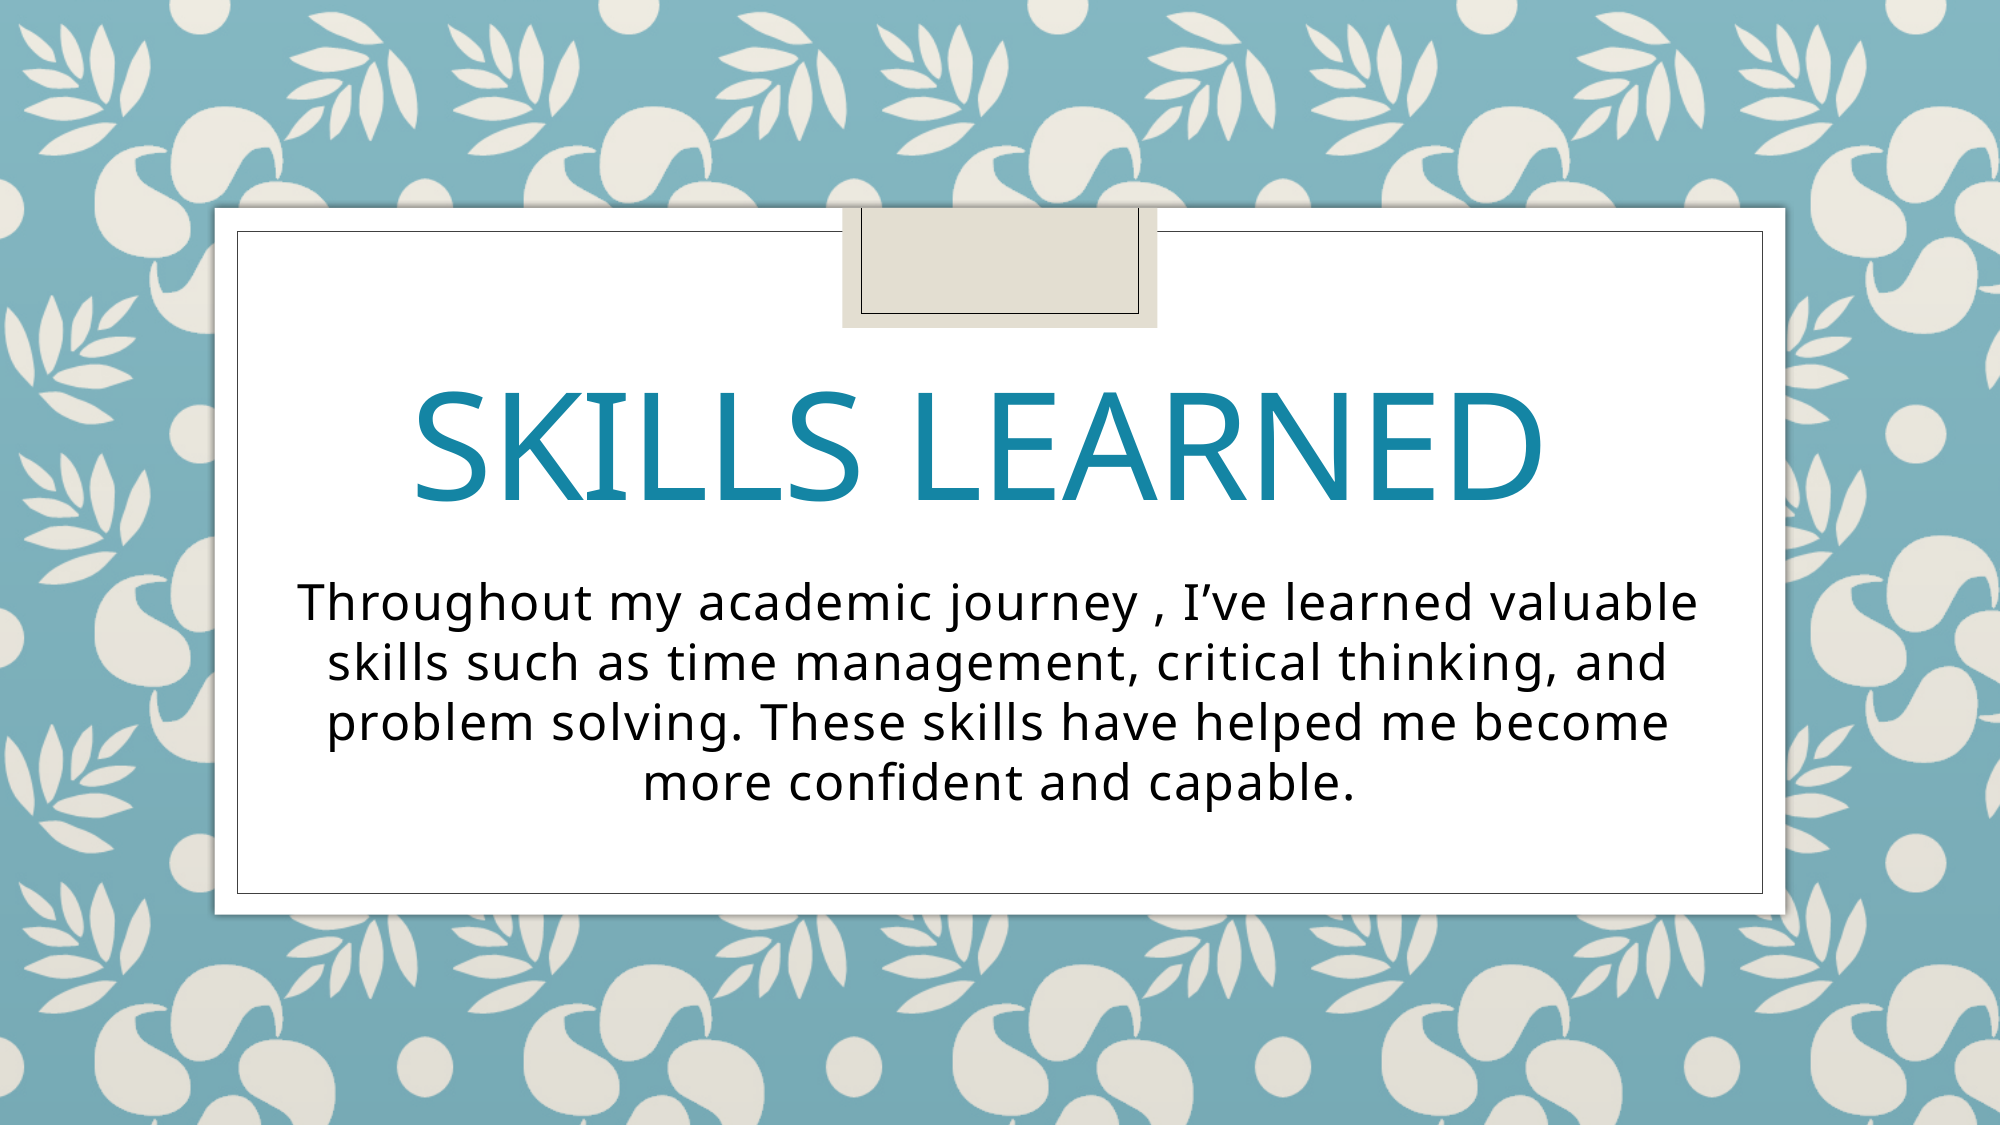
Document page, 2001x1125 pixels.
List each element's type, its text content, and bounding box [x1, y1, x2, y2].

title Skills learned [256, 638, 1744, 669]
subtitle Throughout my academic journey , I’ve learned valuable skills such as time management, critical thinking, and problem solving. These skills have helped me become more confident and capable. [255, 562, 1744, 638]
title Skills learned [256, 243, 1744, 562]
